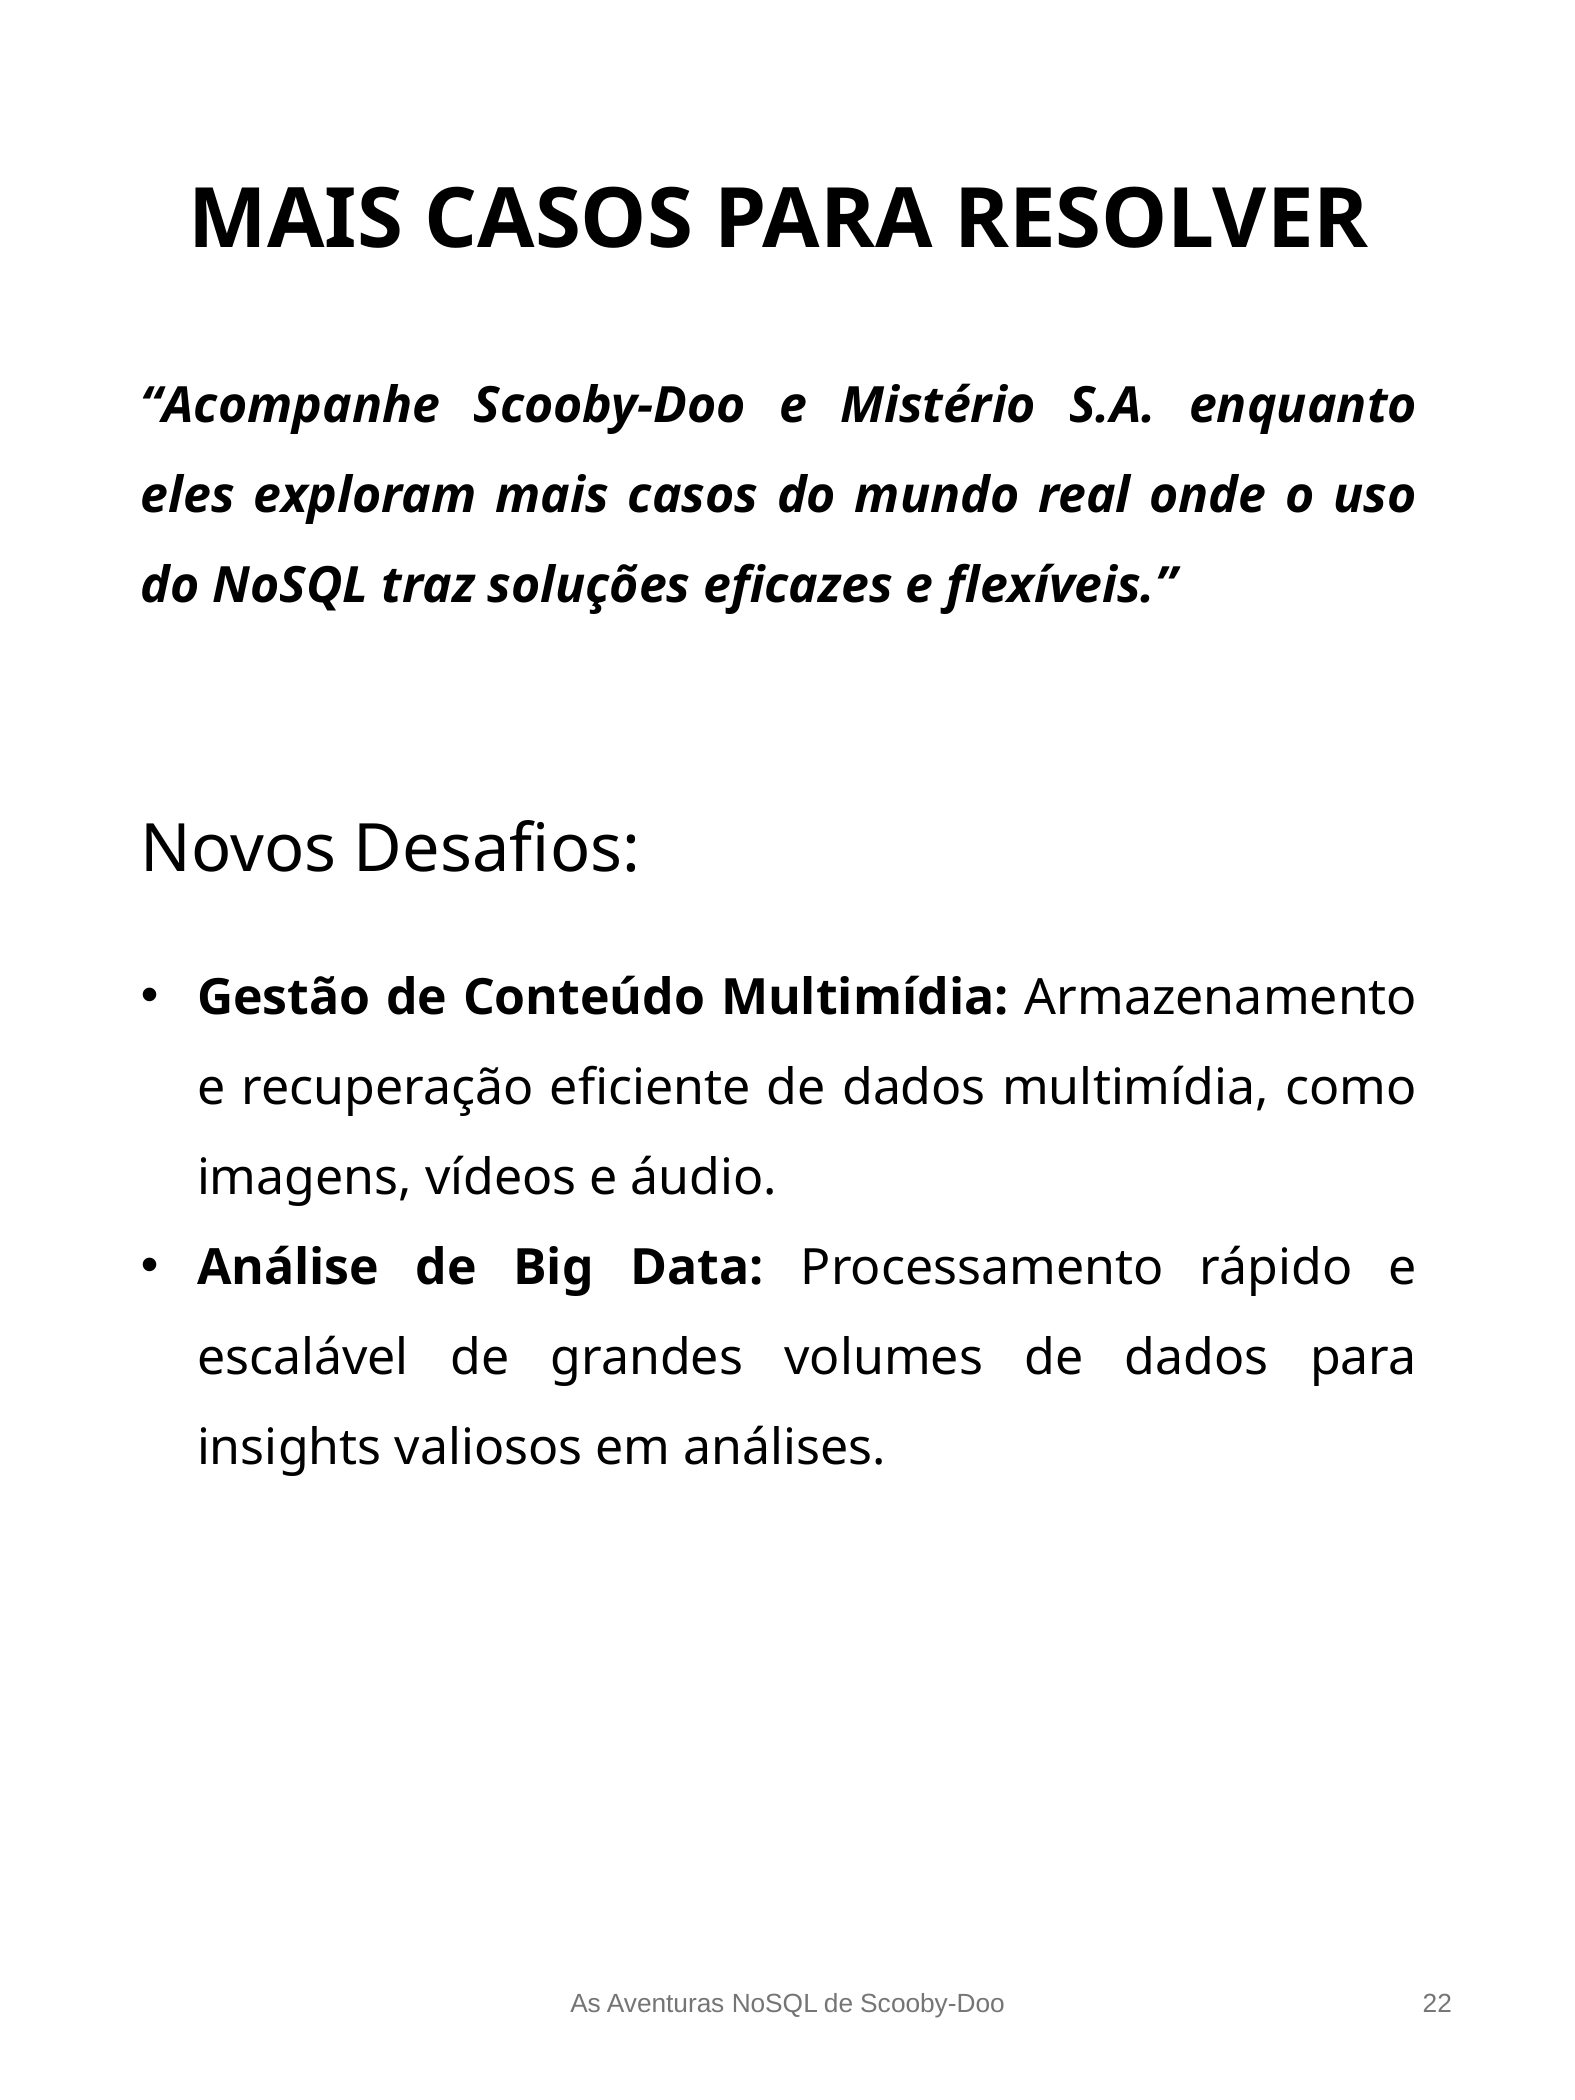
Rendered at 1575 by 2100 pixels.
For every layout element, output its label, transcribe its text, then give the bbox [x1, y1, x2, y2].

text_box Novos Desafios: [125, 757, 1433, 892]
text_box Gestão de Conteúdo Multimídia: Armazenamento e recuperação eficiente de dados multimídia, como imagens, vídeos e áudio. Análise de Big Data: Processamento rápido e escalável de grandes volumes de dados para insights valiosos em análises. [125, 926, 1433, 1482]
text_box “Acompanhe Scooby-Doo e Mistério S.A. enquanto eles exploram mais casos do mundo real onde o uso do NoSQL traz soluções eficazes e flexíveis.” [125, 335, 1433, 621]
footer As Aventuras NoSQL de Scooby-Doo [521, 1946, 1054, 2059]
slide_number ‹#› [1112, 1946, 1467, 2059]
text_box MAIS CASOS PARA RESOLVER [125, 106, 1433, 272]
